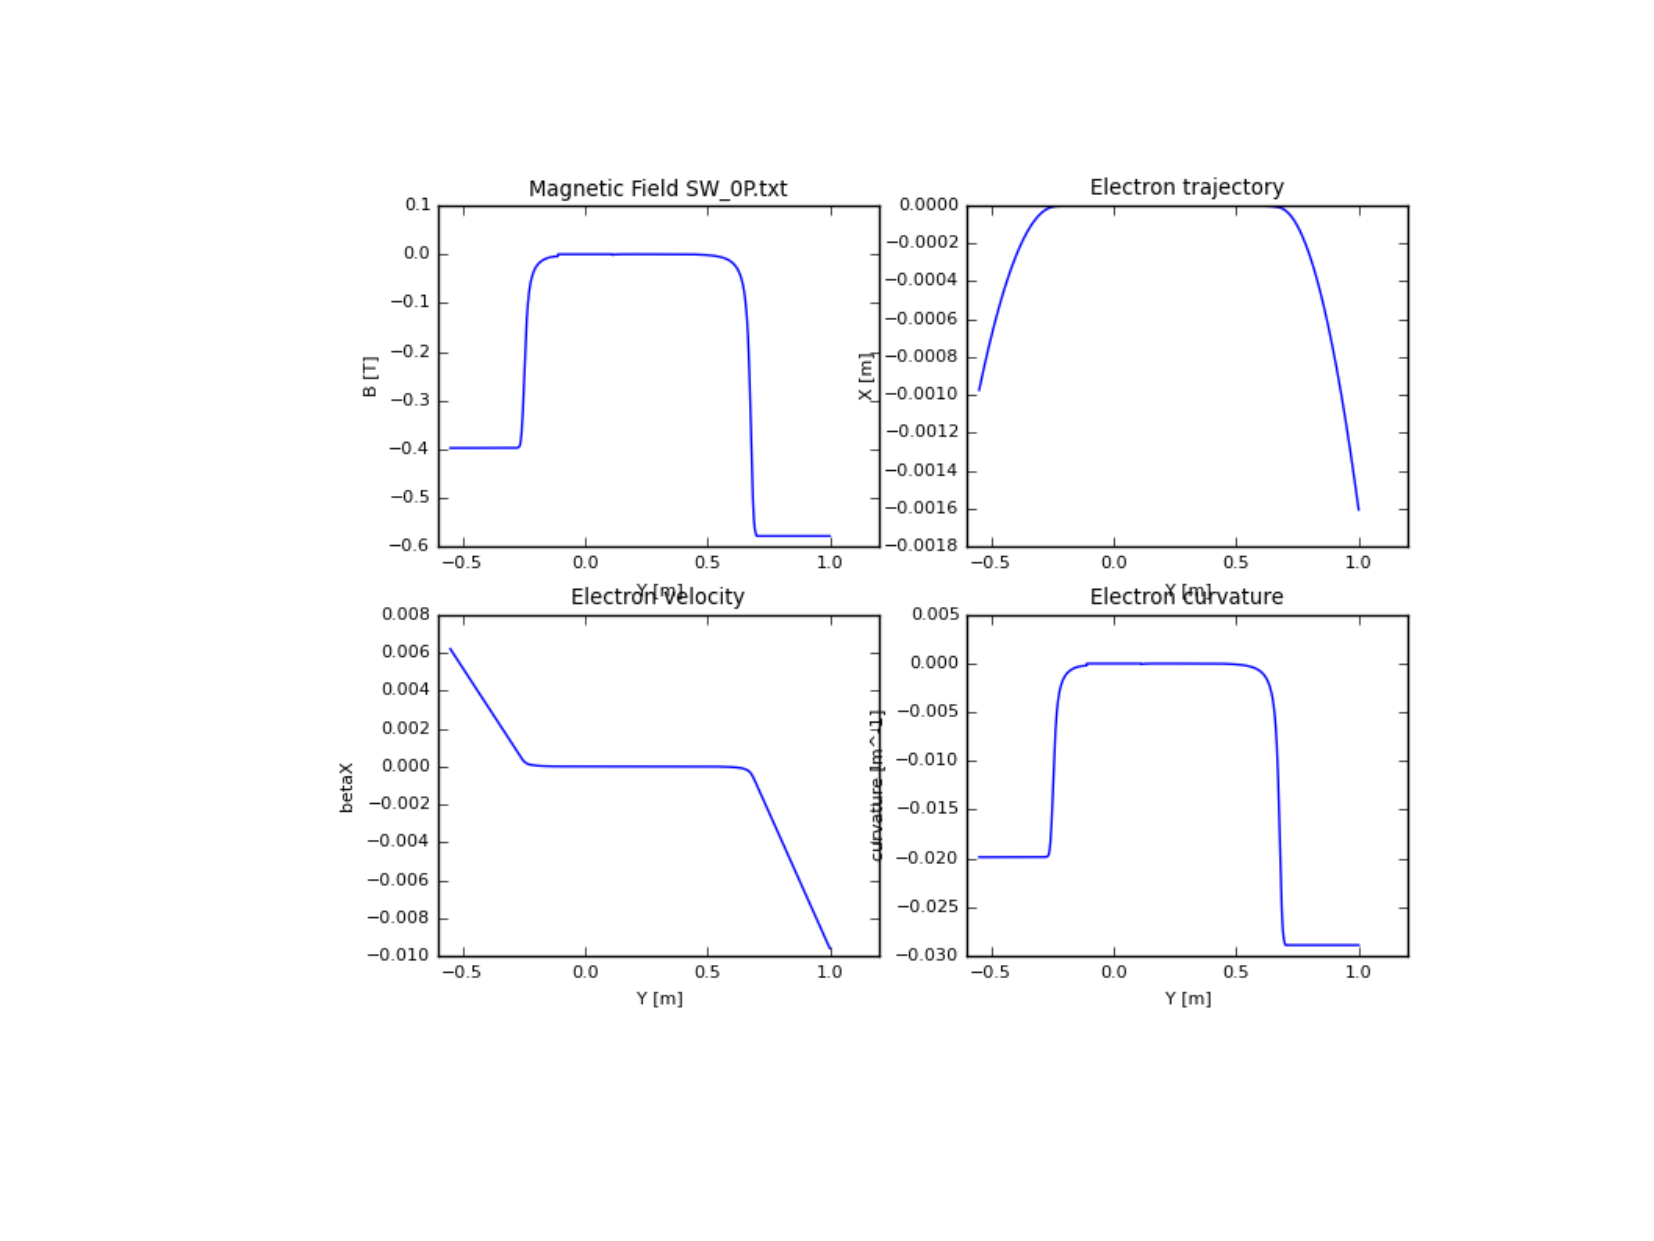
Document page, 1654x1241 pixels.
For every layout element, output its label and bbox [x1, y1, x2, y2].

picture [282, 112, 1533, 1050]
